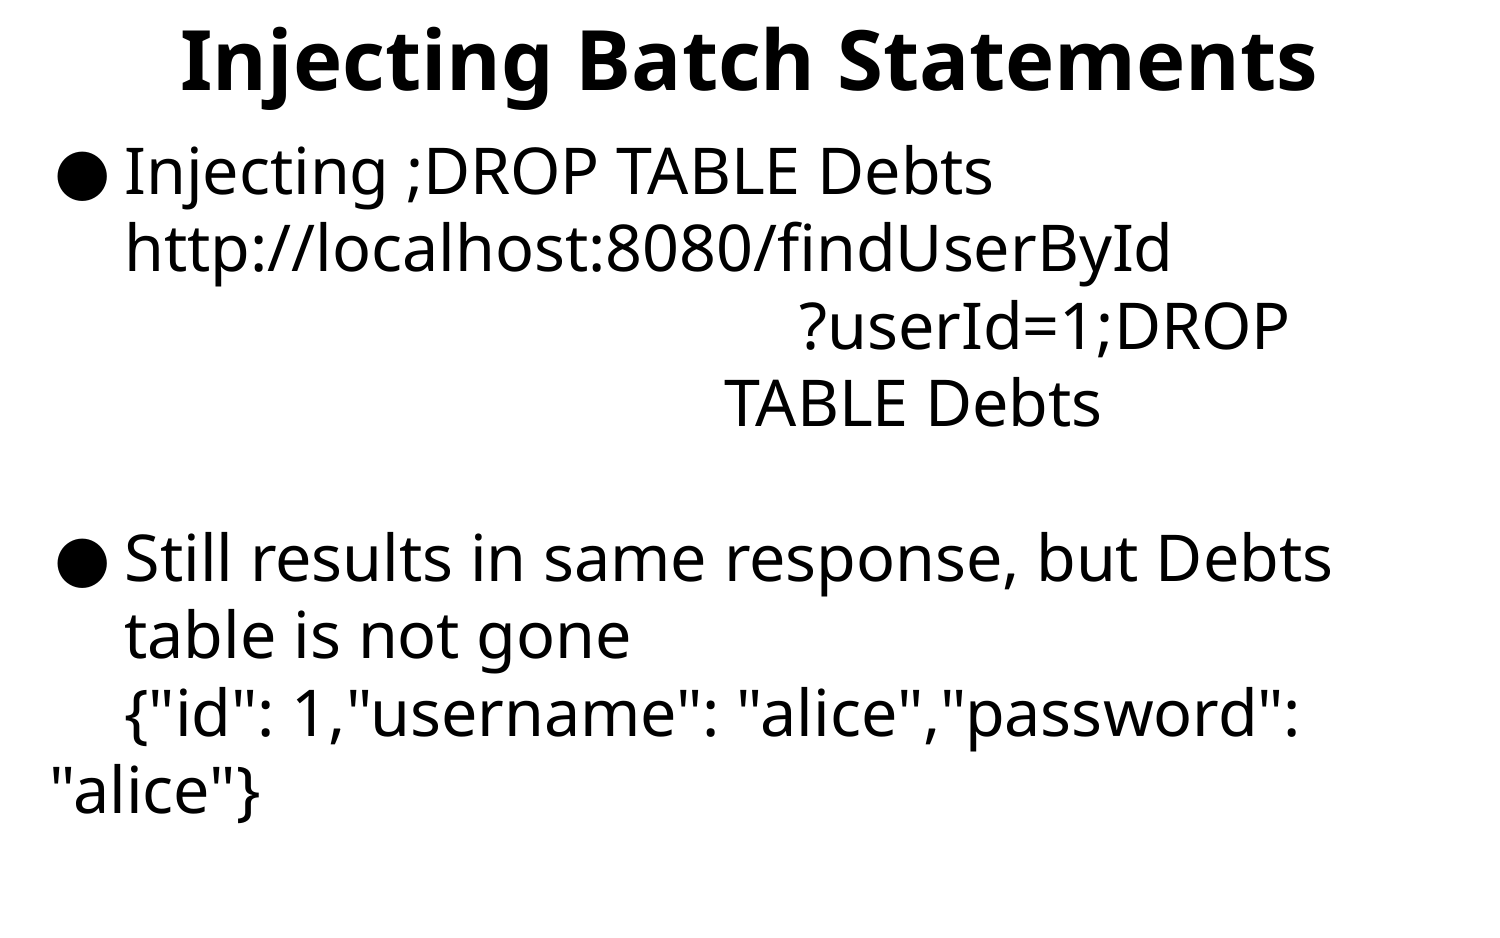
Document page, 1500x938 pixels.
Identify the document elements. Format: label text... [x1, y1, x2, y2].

title Injecting Batch Statements [0, 0, 1500, 115]
list Injecting ;DROP TABLE Debts http://localhost:8080/findUserById ?userId=1;DROP TABLE Debts Still results in same response, but Debts table is not gone {"id": 1,"username": "alice","password": "alice"} [34, 114, 1500, 938]
